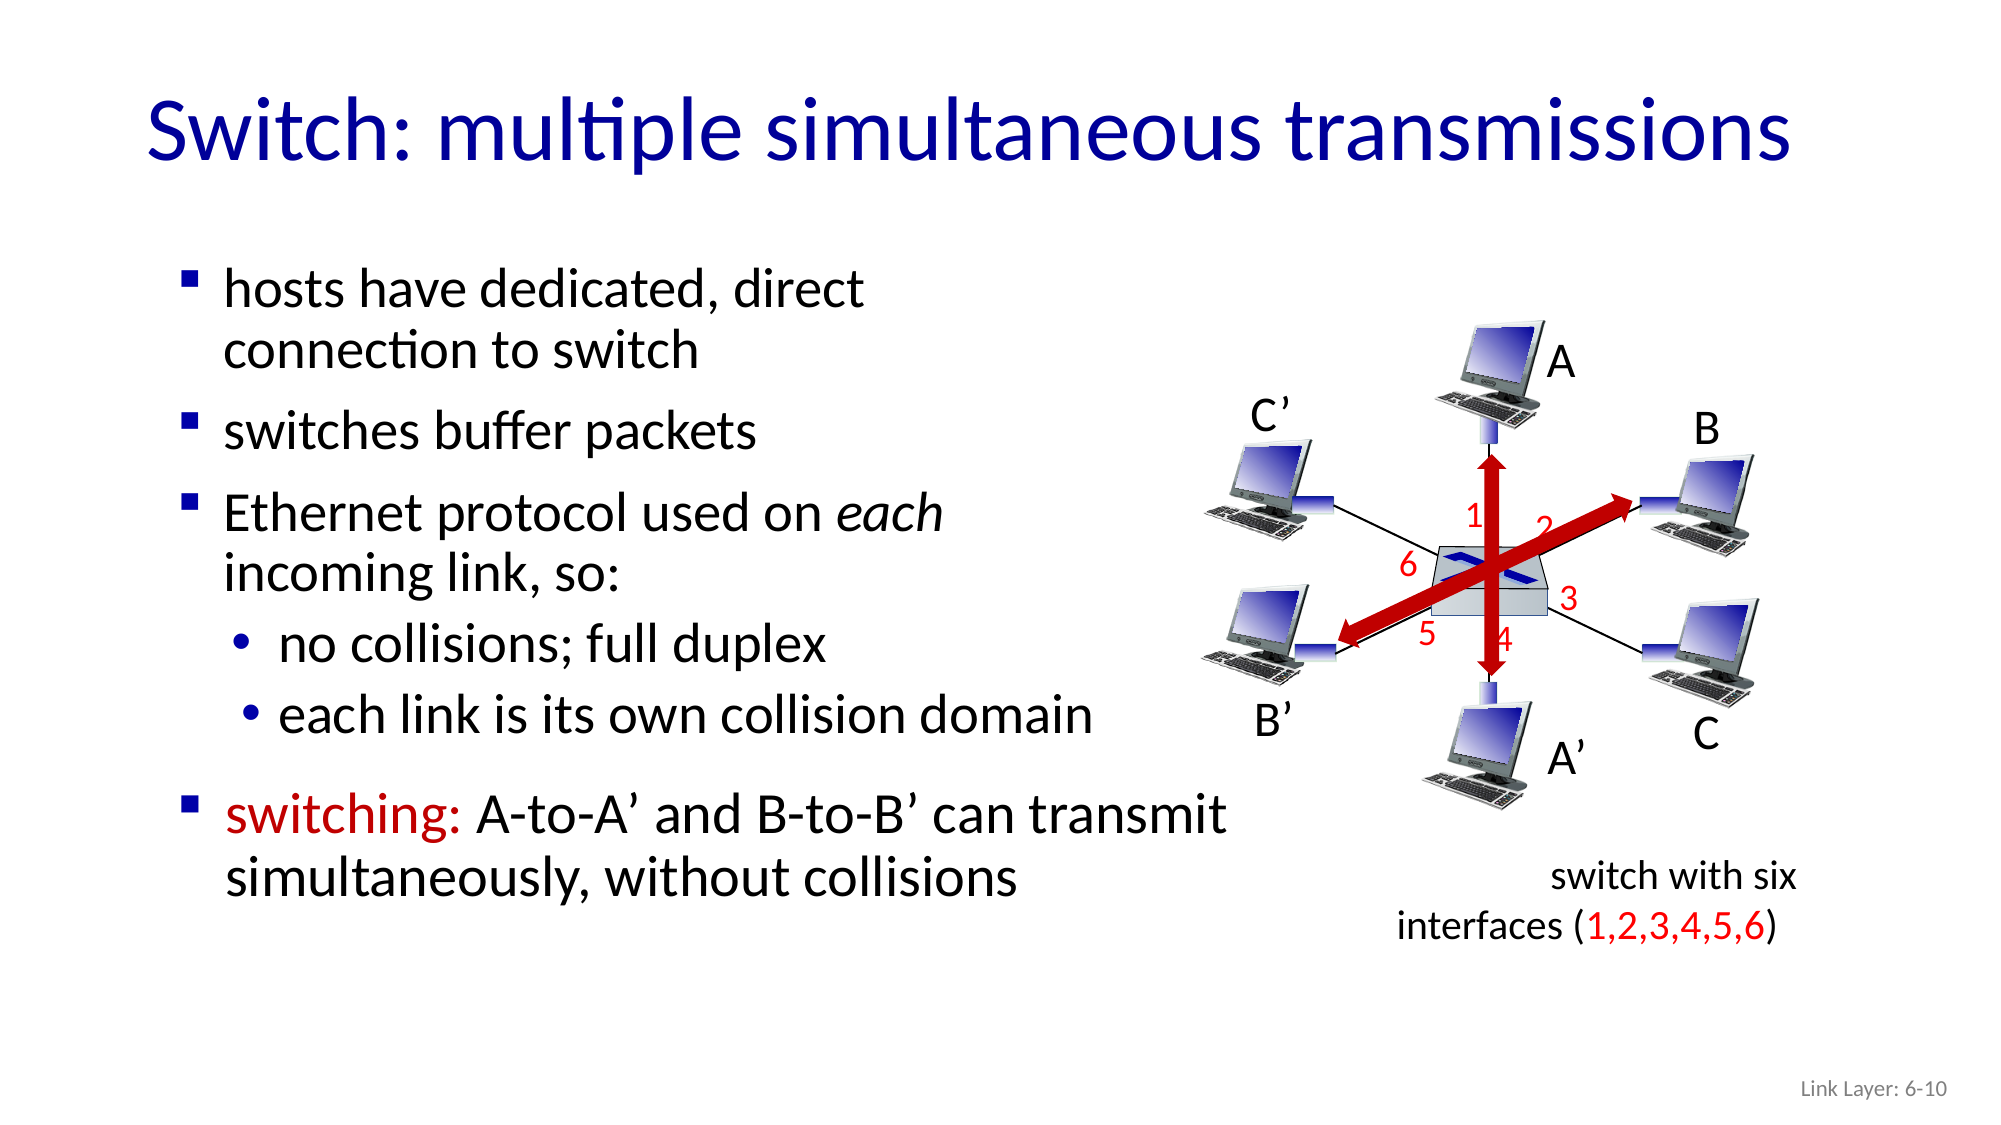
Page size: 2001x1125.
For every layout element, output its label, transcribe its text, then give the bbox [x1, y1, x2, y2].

text_box switching: A-to-A’ and B-to-B’ can transmit simultaneously, without collisions [152, 776, 1256, 1021]
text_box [1174, 315, 1812, 957]
text_box hosts have dedicated, direct connection to switch switches buffer packets Ethernet protocol used on each incoming link, so: no collisions; full duplex each link is its own collision domain [152, 251, 1112, 776]
slide_number Link Layer: 6-10 [1512, 1056, 1963, 1117]
title Switch: multiple simultaneous transmissions [131, 57, 1857, 205]
